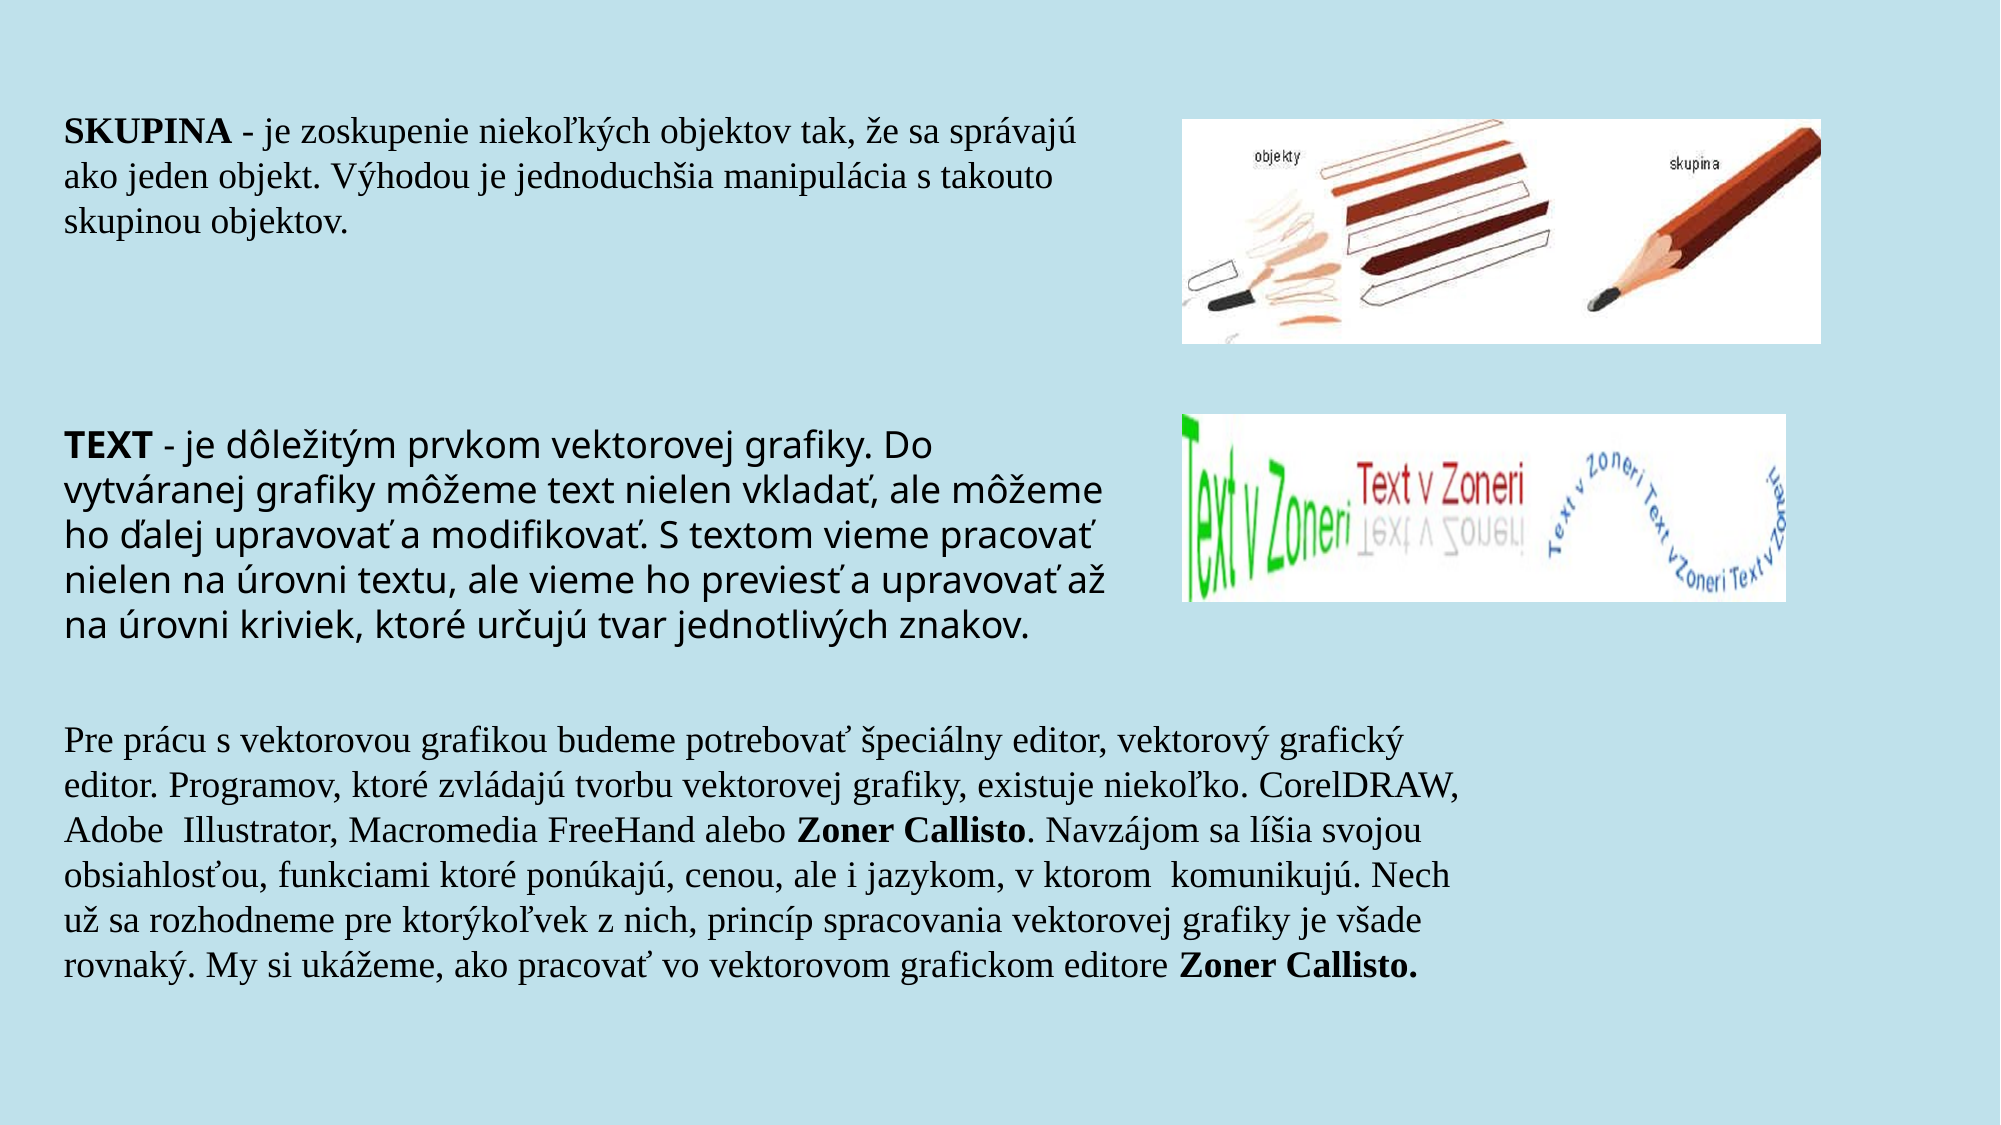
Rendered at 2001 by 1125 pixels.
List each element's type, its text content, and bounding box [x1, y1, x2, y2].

text_box Pre prácu s vektorovou grafikou budeme potrebovať špeciálny editor, vektorový grafický editor. Programov, ktoré zvládajú tvorbu vektorovej grafiky, existuje niekoľko. CorelDRAW, Adobe Illustrator, Macromedia FreeHand alebo Zoner Callisto. Navzájom sa líšia svojou obsiahlosťou, funkciami ktoré ponúkajú, cenou, ale i jazykom, v ktorom komunikujú. Nech už sa rozhodneme pre ktorýkoľvek z nich, princíp spracovania vektorovej grafiky je všade rovnaký. My si ukážeme, ako pracovať vo vektorovom grafickom editore Zoner Callisto. [49, 707, 1502, 993]
text_box TEXT - je dôležitým prvkom vektorovej grafiky. Do vytváranej grafiky môžeme text nielen vkladať, ale môžeme ho ďalej upravovať a modifikovať. S textom vieme pracovať nielen na úrovni textu, ale vieme ho previesť a upravovať až na úrovni kriviek, ktoré určujú tvar jednotlivých znakov. [49, 414, 1127, 654]
picture [1182, 414, 1786, 602]
picture [1182, 119, 1821, 344]
text_box SKUPINA - je zoskupenie niekoľkých objektov tak, že sa správajú ako jeden objekt. Výhodou je jednoduchšia manipulácia s takouto skupinou objektov. [49, 98, 1127, 249]
